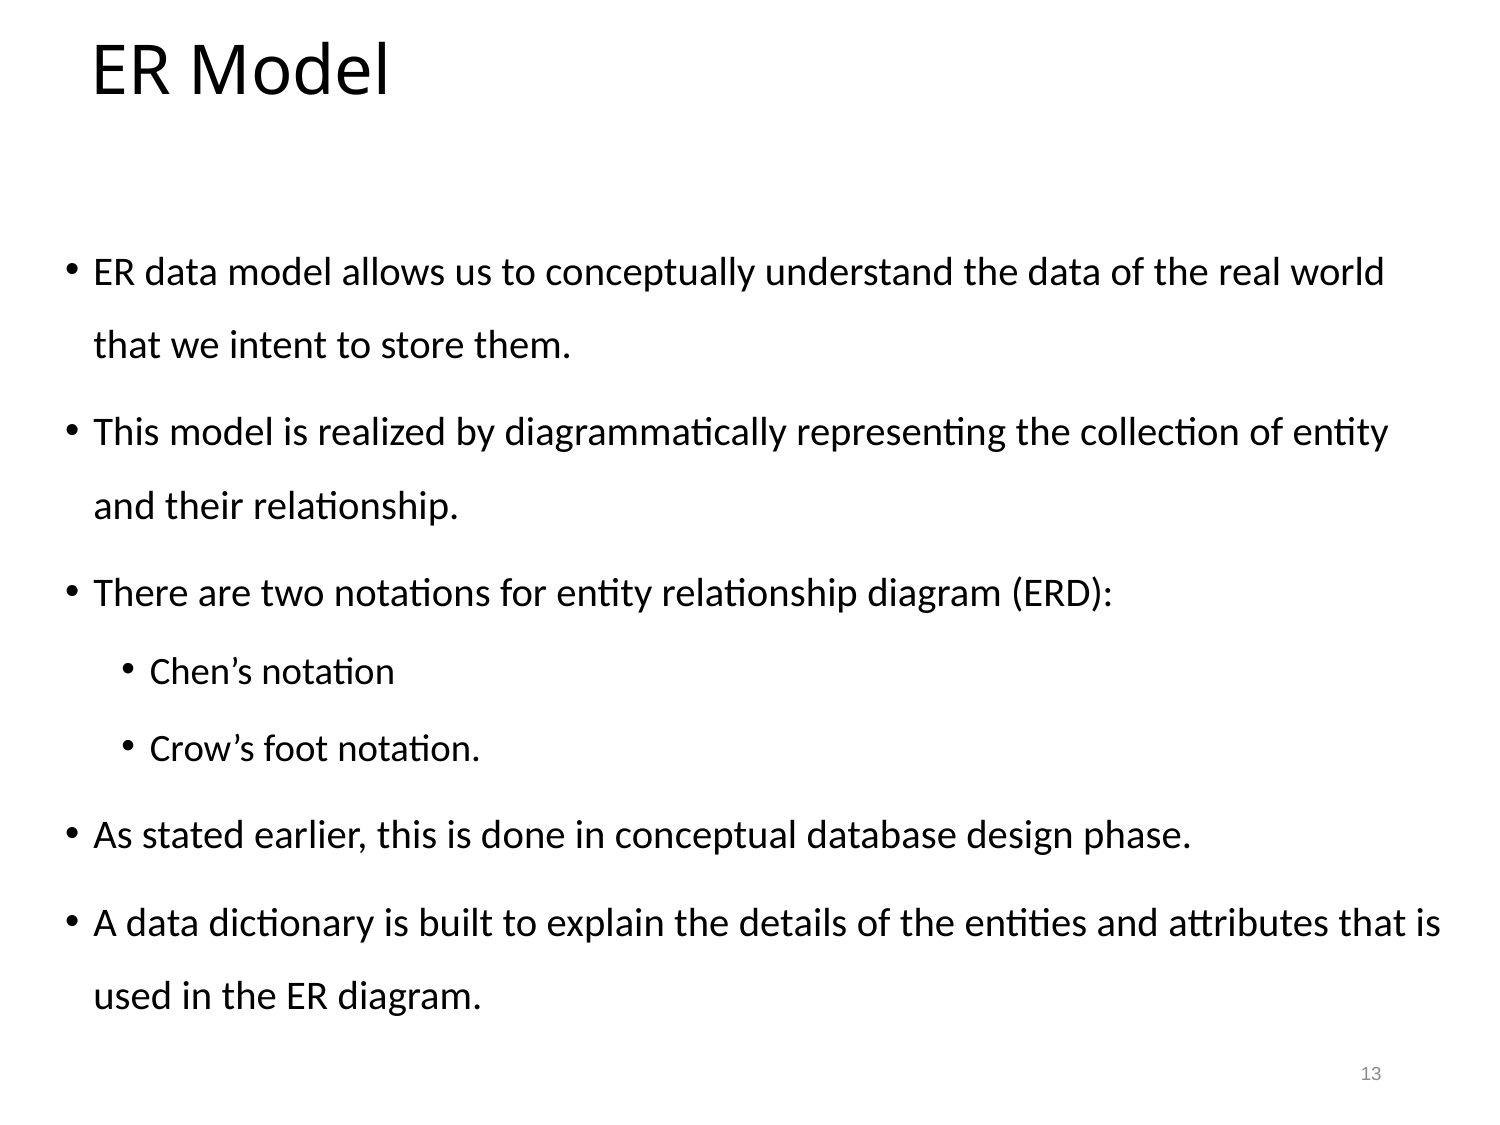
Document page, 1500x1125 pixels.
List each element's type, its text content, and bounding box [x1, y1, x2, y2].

list ER data model allows us to conceptually understand the data of the real world that we intent to store them. This model is realized by diagrammatically representing the collection of entity and their relationship. There are two notations for entity relationship diagram (ERD): Chen’s notation Crow’s foot notation. As stated earlier, this is done in conceptual database design phase. A data dictionary is built to explain the details of the entities and attributes that is used in the ER diagram. [50, 212, 1463, 1025]
title ER Model [75, 0, 1350, 148]
slide_number 13 [1059, 1042, 1397, 1103]
